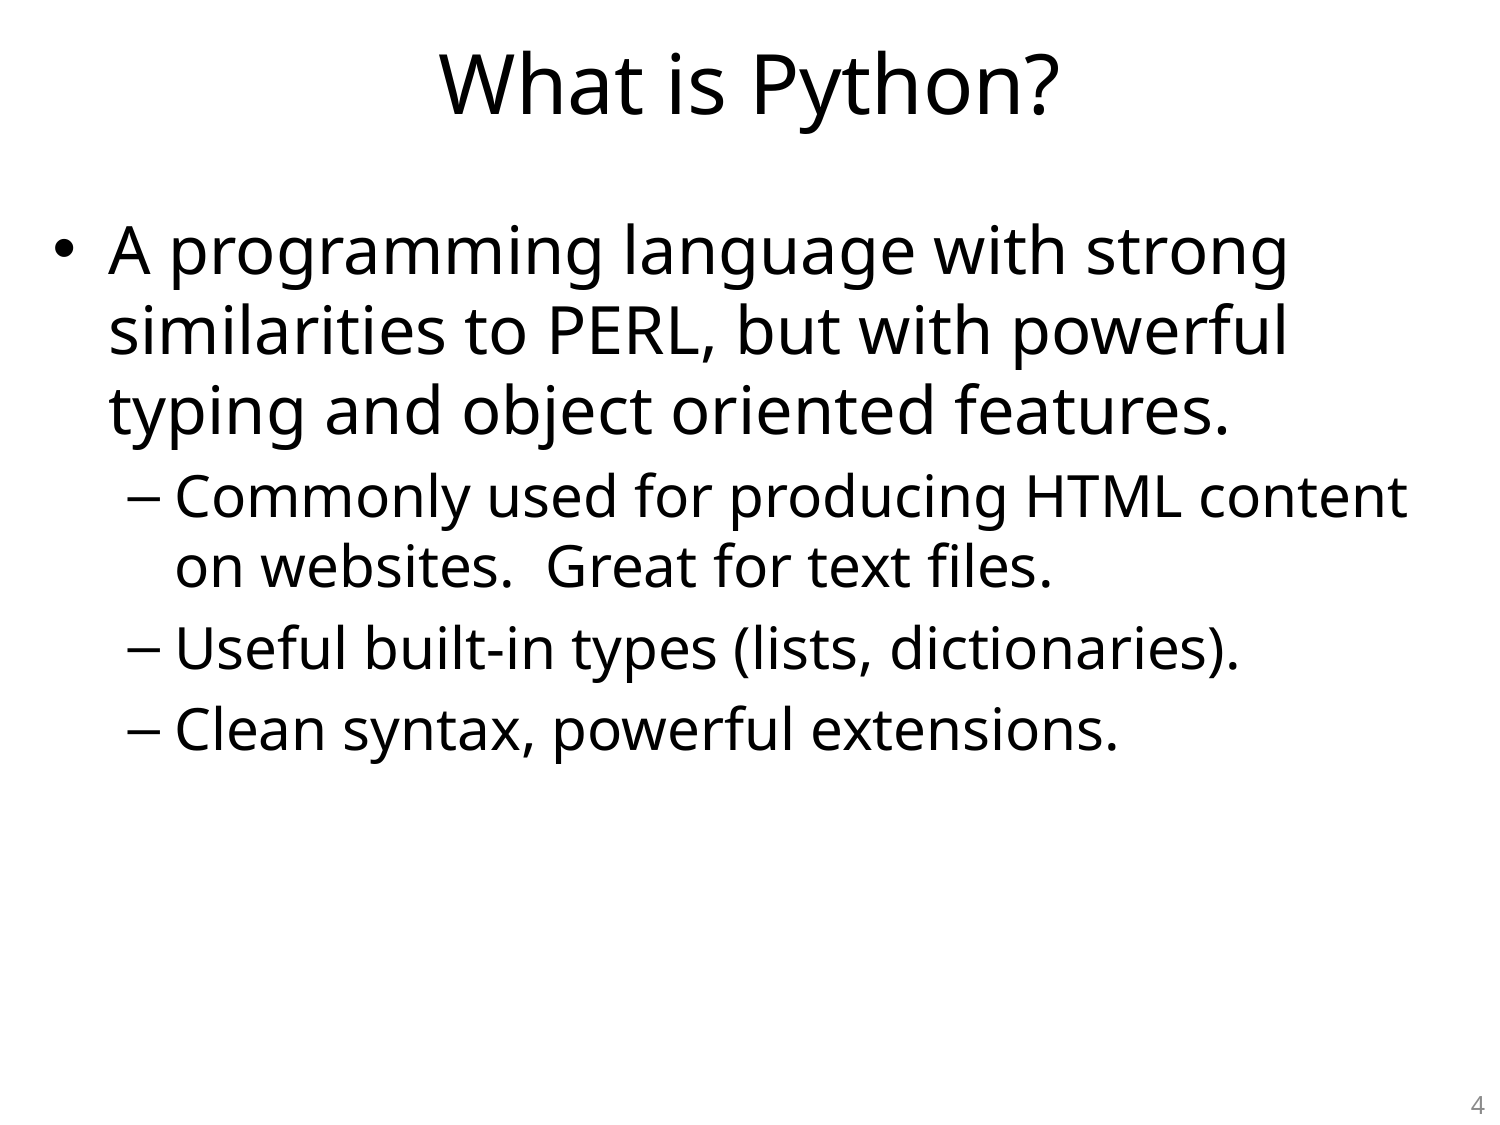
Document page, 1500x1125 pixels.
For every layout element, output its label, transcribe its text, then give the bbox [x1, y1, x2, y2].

list A programming language with strong similarities to PERL, but with powerful typing and object oriented features. Commonly used for producing HTML content on websites. Great for text files. Useful built-in types (lists, dictionaries). Clean syntax, powerful extensions. [37, 200, 1450, 1050]
slide_number 4 [1149, 1087, 1500, 1125]
title What is Python? [0, 0, 1500, 163]
